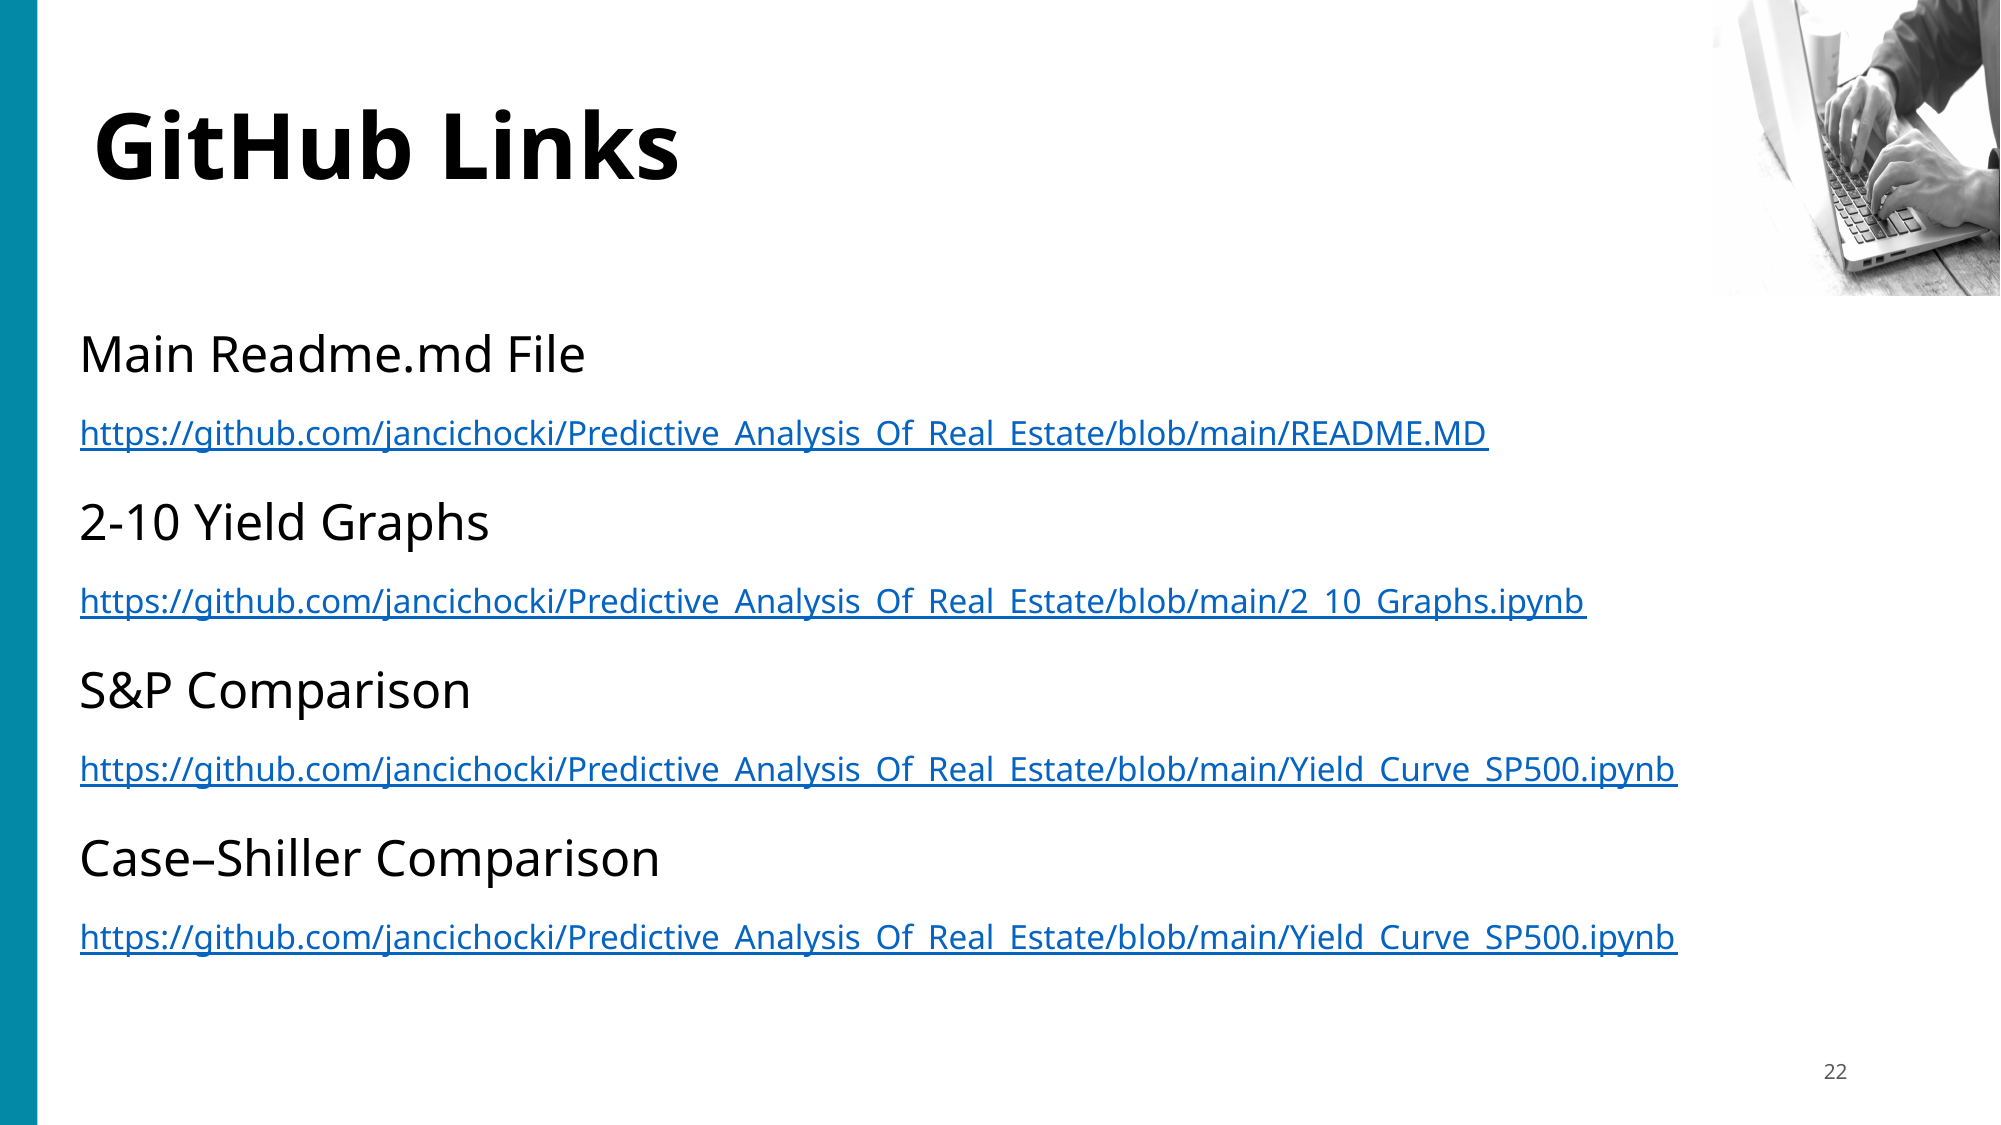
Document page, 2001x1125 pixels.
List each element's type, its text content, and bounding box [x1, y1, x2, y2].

title GitHub Links [77, 57, 1522, 207]
slide_number 22 [1412, 1042, 1863, 1103]
list Main Readme.md File https://github.com/jancichocki/Predictive_Analysis_Of_Real_Estate/blob/main/README.MD 2-10 Yield Graphs https://github.com/jancichocki/Predictive_Analysis_Of_Real_Estate/blob/main/2_10_Graphs.ipynb S&P Comparison https://github.com/jancichocki/Predictive_Analysis_Of_Real_Estate/blob/main/Yield_Curve_SP500.ipynb Case–Shiller Comparison https://github.com/jancichocki/Predictive_Analysis_Of_Real_Estate/blob/main/Yield_Curve_SP500.ipynb [64, 222, 1936, 1103]
picture [1712, 0, 2000, 296]
